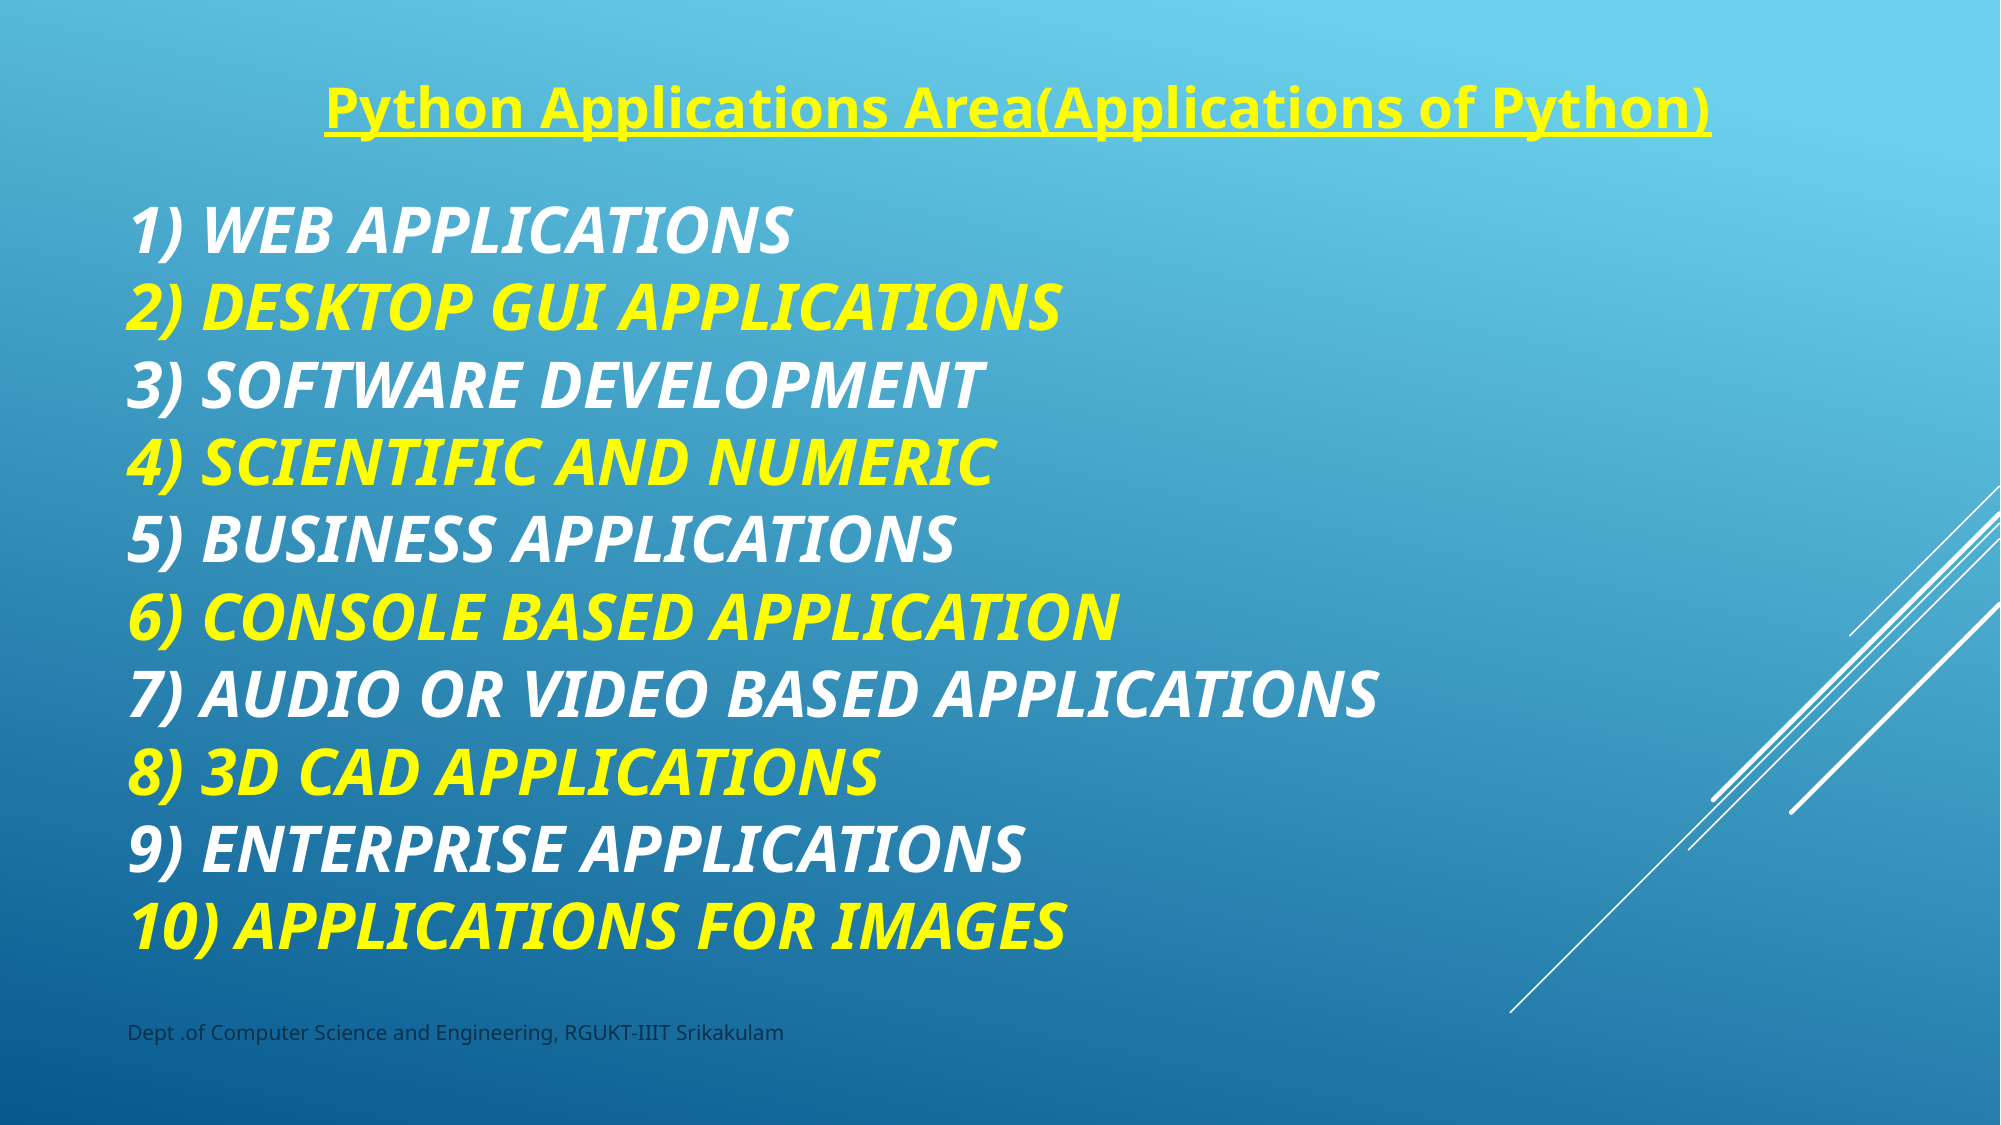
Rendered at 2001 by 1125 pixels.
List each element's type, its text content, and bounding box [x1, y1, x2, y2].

title 1) Web Applications 2) Desktop GUI Applications 3) Software Development 4) Scientific and Numeric 5) Business Applications 6) Console Based Application 7) Audio or Video based Applications 8) 3D CAD Applications 9) Enterprise Applications 10) Applications for Images [112, 181, 1963, 1125]
list Python Applications Area(Applications of Python) [112, 24, 1925, 149]
footer Dept .of Computer Science and Engineering, RGUKT-IIIT Srikakulam [112, 1012, 1350, 1073]
